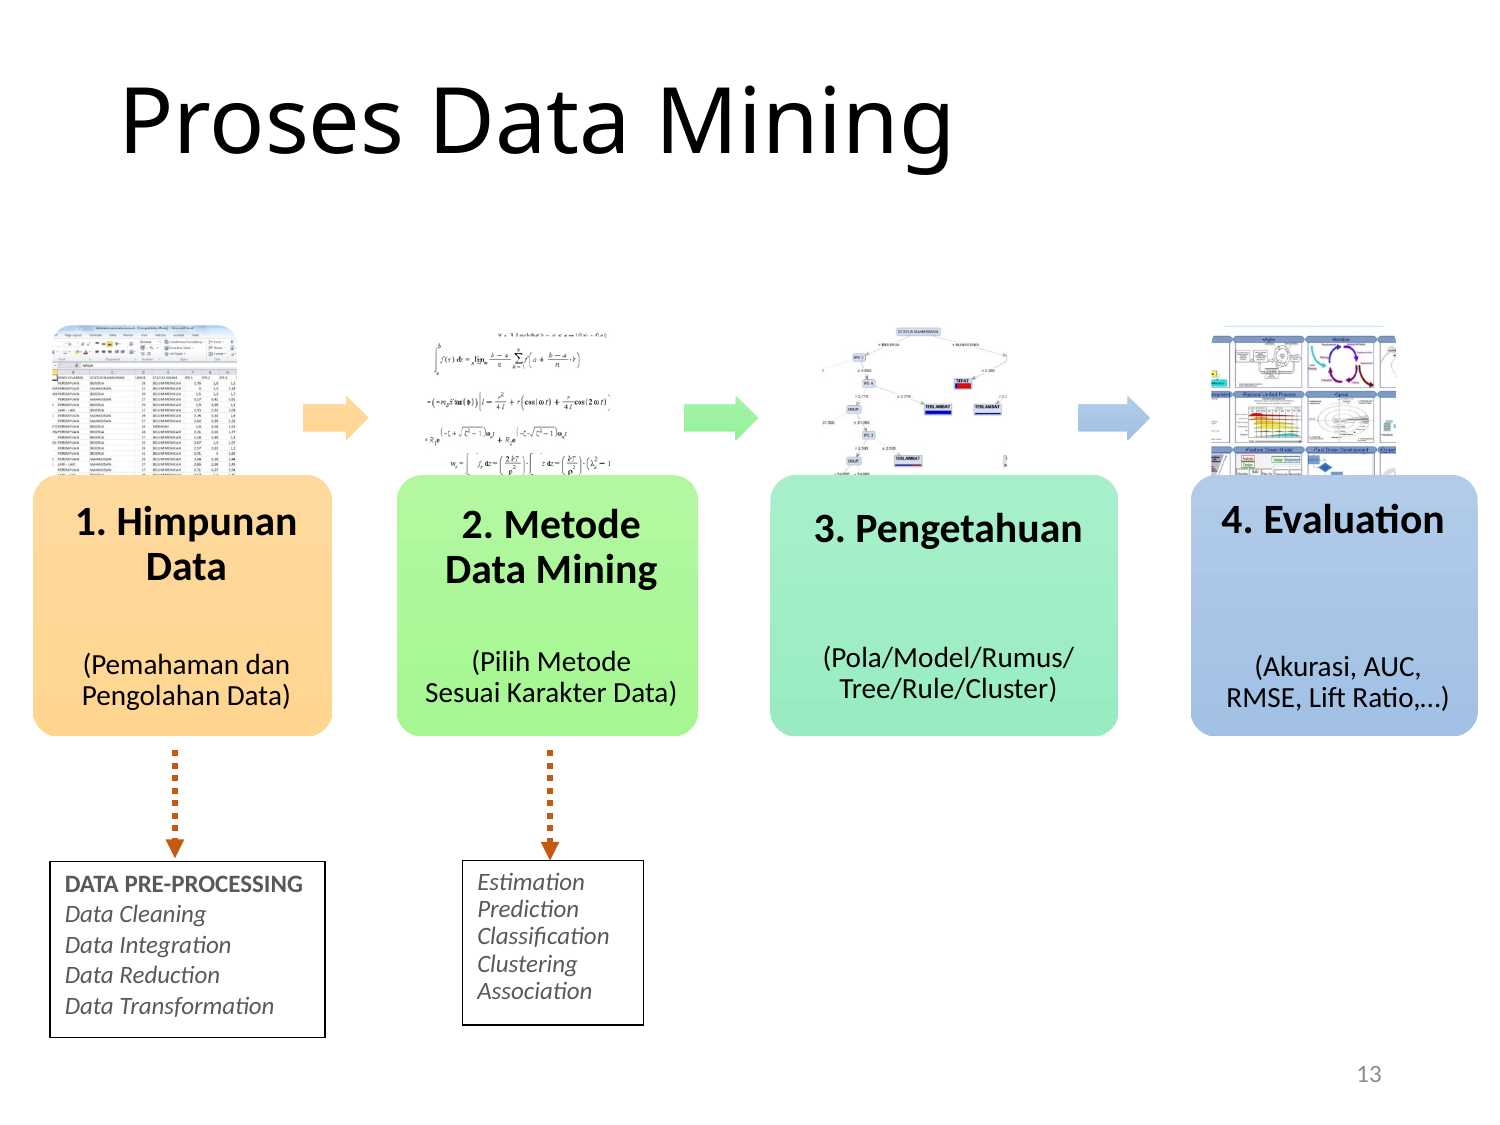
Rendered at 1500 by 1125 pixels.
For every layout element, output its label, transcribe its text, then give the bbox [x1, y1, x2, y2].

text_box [49, 861, 326, 1038]
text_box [462, 860, 650, 1025]
slide_number 13 [1059, 1042, 1397, 1103]
title Proses Data Mining [103, 24, 1463, 174]
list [24, 174, 1479, 1025]
